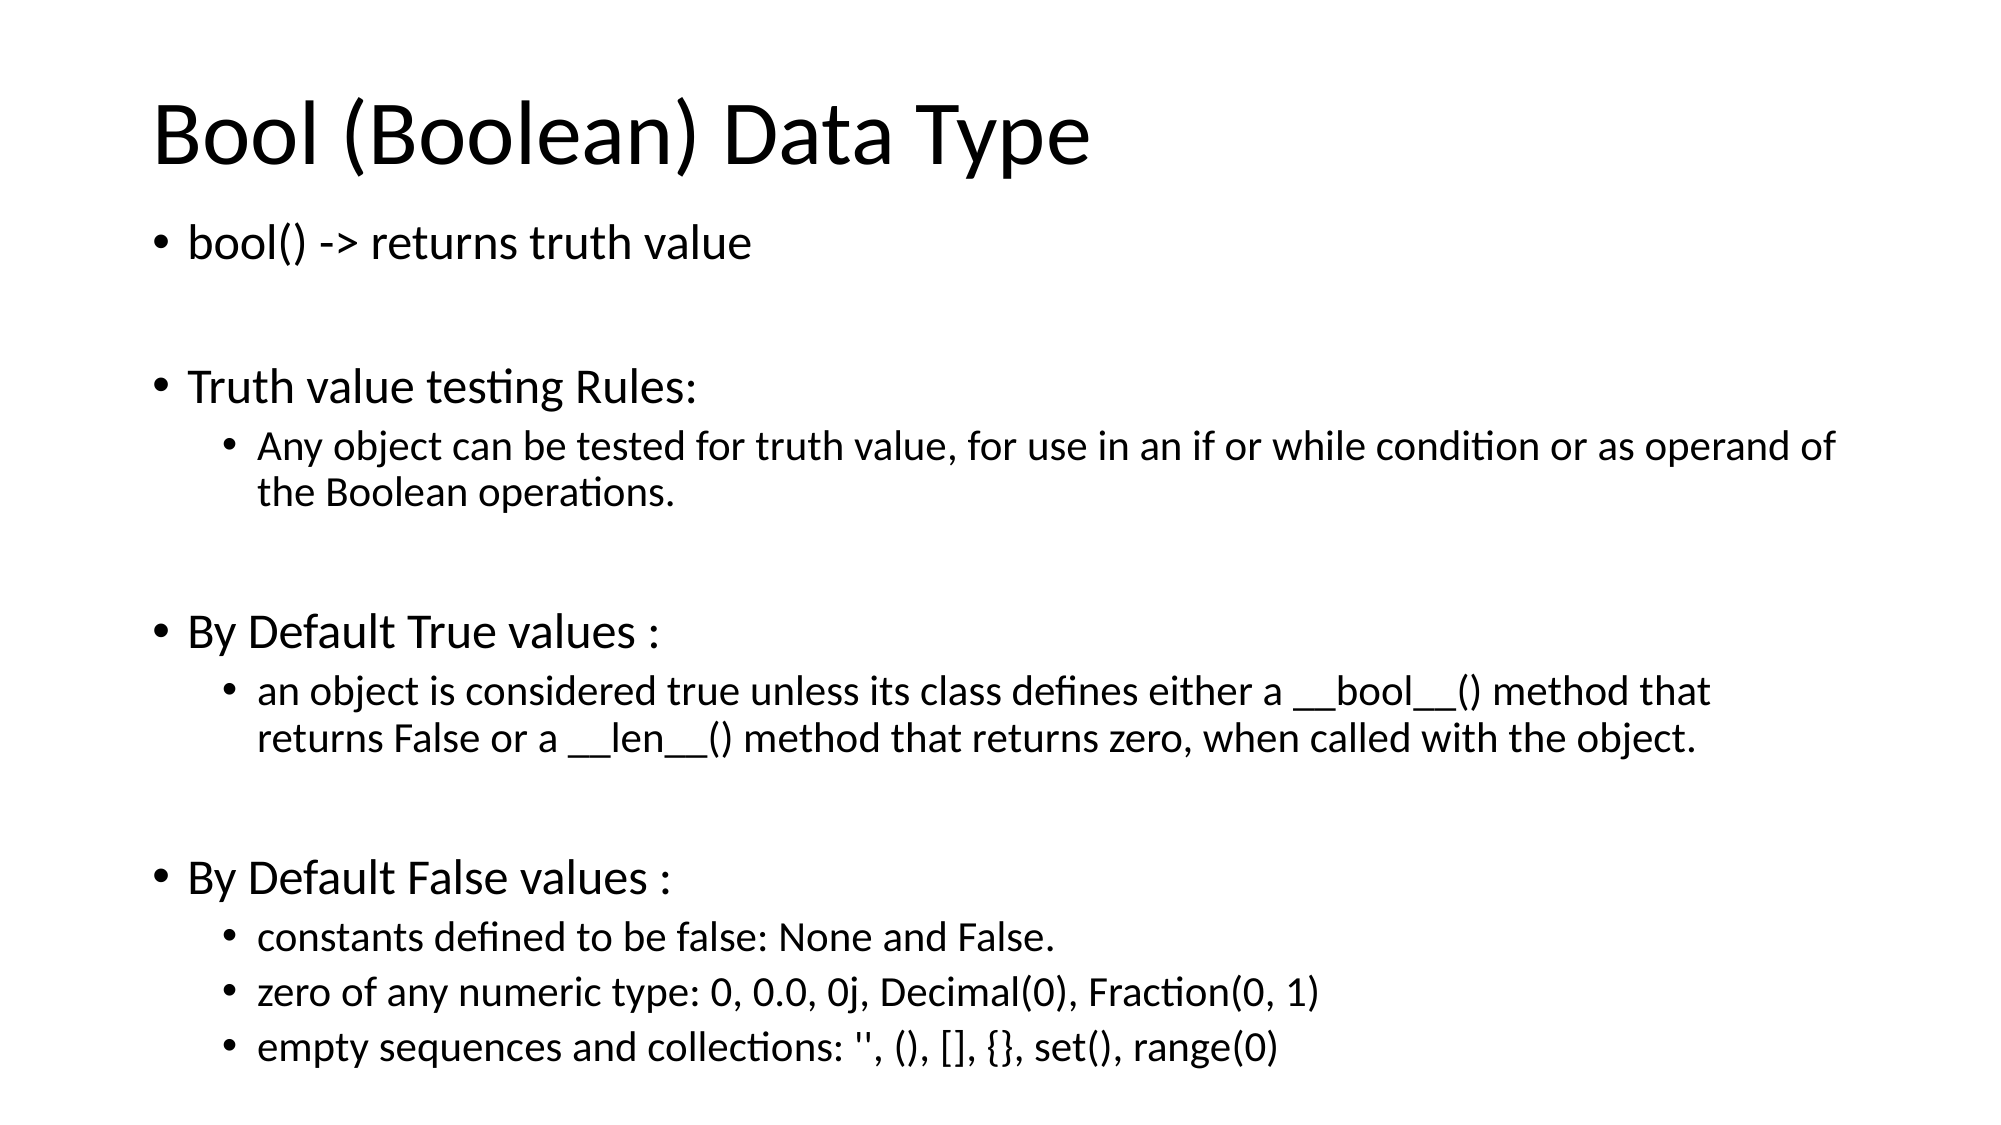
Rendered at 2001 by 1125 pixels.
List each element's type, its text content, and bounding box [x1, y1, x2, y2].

title Bool (Boolean) Data Type [137, 59, 1863, 209]
list bool() -> returns truth value Truth value testing Rules: Any object can be tested for truth value, for use in an if or while condition or as operand of the Boolean operations. By Default True values : an object is considered true unless its class defines either a __bool__() method that returns False or a __len__() method that returns zero, when called with the object. By Default False values : constants defined to be false: None and False. zero of any numeric type: 0, 0.0, 0j, Decimal(0), Fraction(0, 1) empty sequences and collections: '', (), [], {}, set(), range(0) [137, 209, 1863, 1085]
